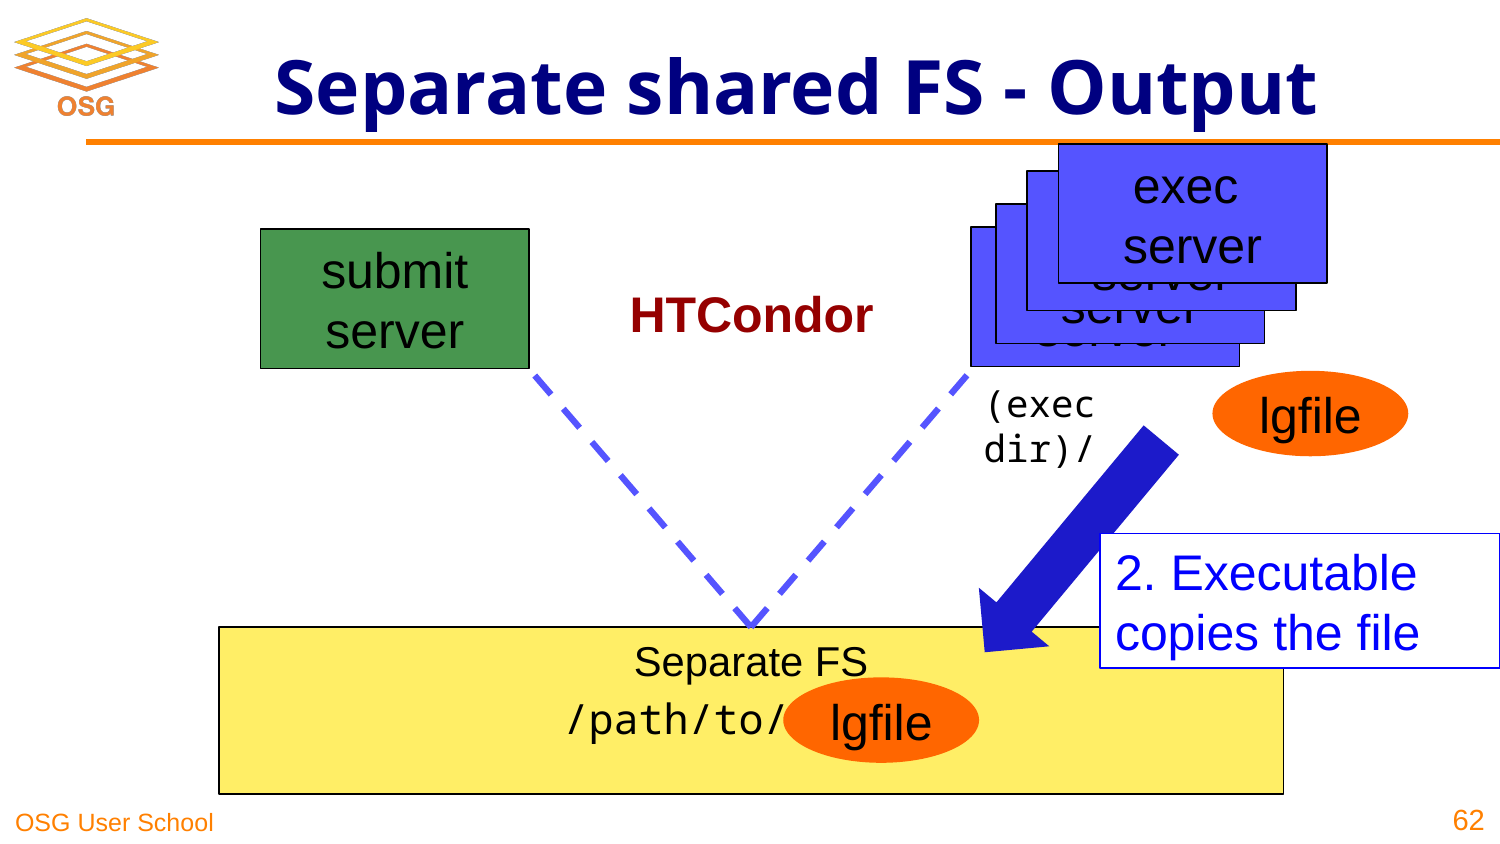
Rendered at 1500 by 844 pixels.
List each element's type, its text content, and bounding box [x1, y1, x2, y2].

text_box [978, 478, 1160, 653]
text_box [526, 366, 752, 628]
text_box exec server [970, 227, 1240, 367]
text_box exec server [995, 204, 1265, 344]
text_box 2. Executable copies the file [1100, 533, 1500, 669]
text_box lgfile [1228, 370, 1409, 457]
text_box Separate FS /path/to/lgfile [218, 627, 1284, 794]
text_box lgfile [783, 677, 980, 763]
text_box (exec dir)/ [974, 372, 1228, 478]
text_box HTCondor [614, 274, 892, 350]
title Separate shared FS - Output [201, 14, 1392, 155]
picture [14, 18, 159, 116]
text_box exec server [1058, 143, 1328, 284]
text_box submit server [260, 229, 530, 369]
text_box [750, 370, 972, 628]
slide_number 62 [1431, 787, 1500, 844]
text_box exec server [1027, 170, 1296, 311]
